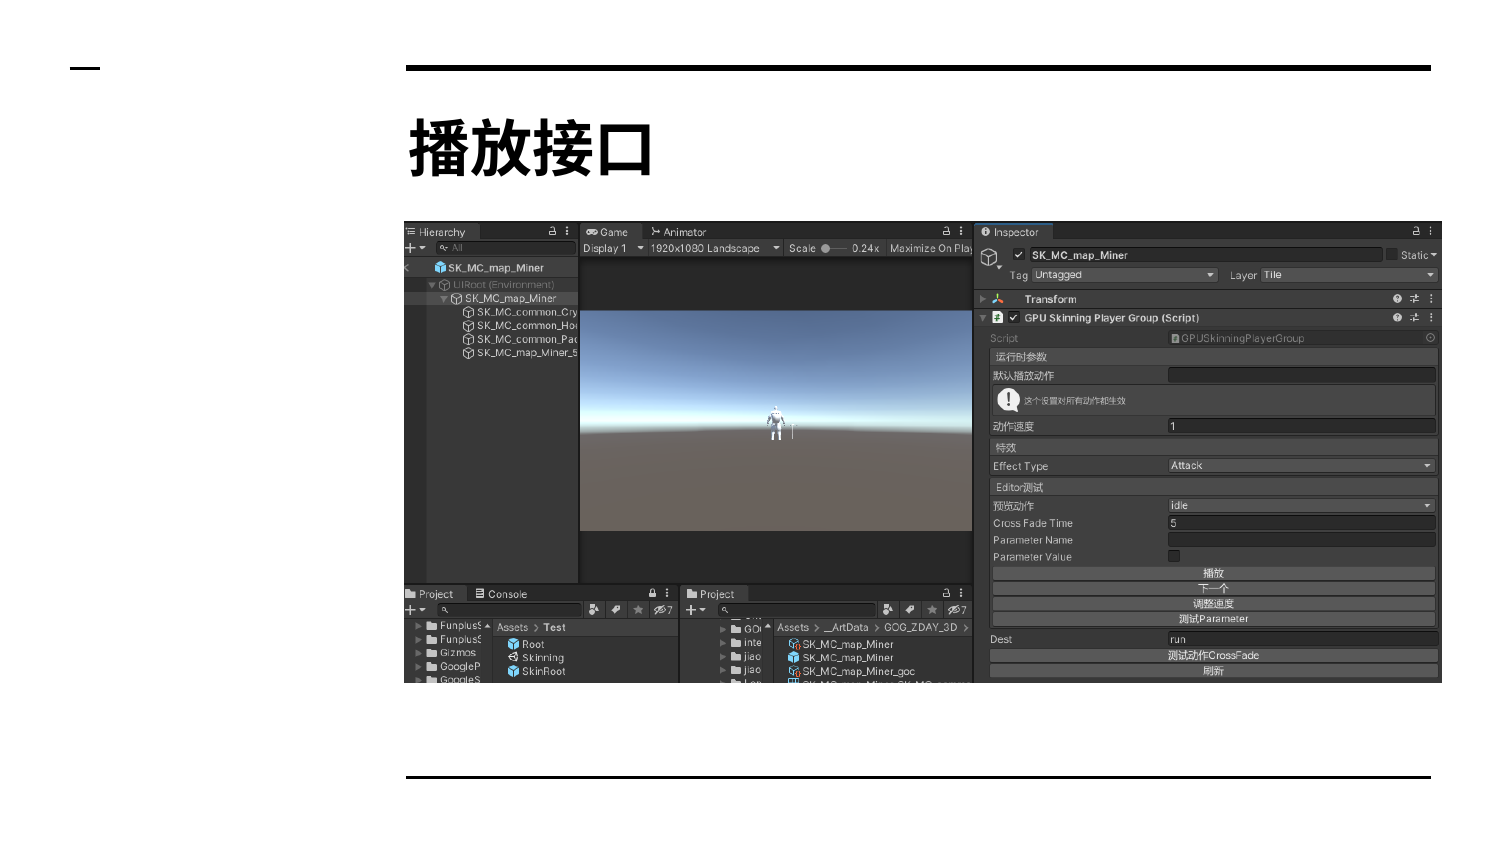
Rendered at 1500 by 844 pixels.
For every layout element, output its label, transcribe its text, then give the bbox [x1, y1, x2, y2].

picture [403, 221, 1442, 684]
title 播放接口 [393, 94, 1431, 199]
